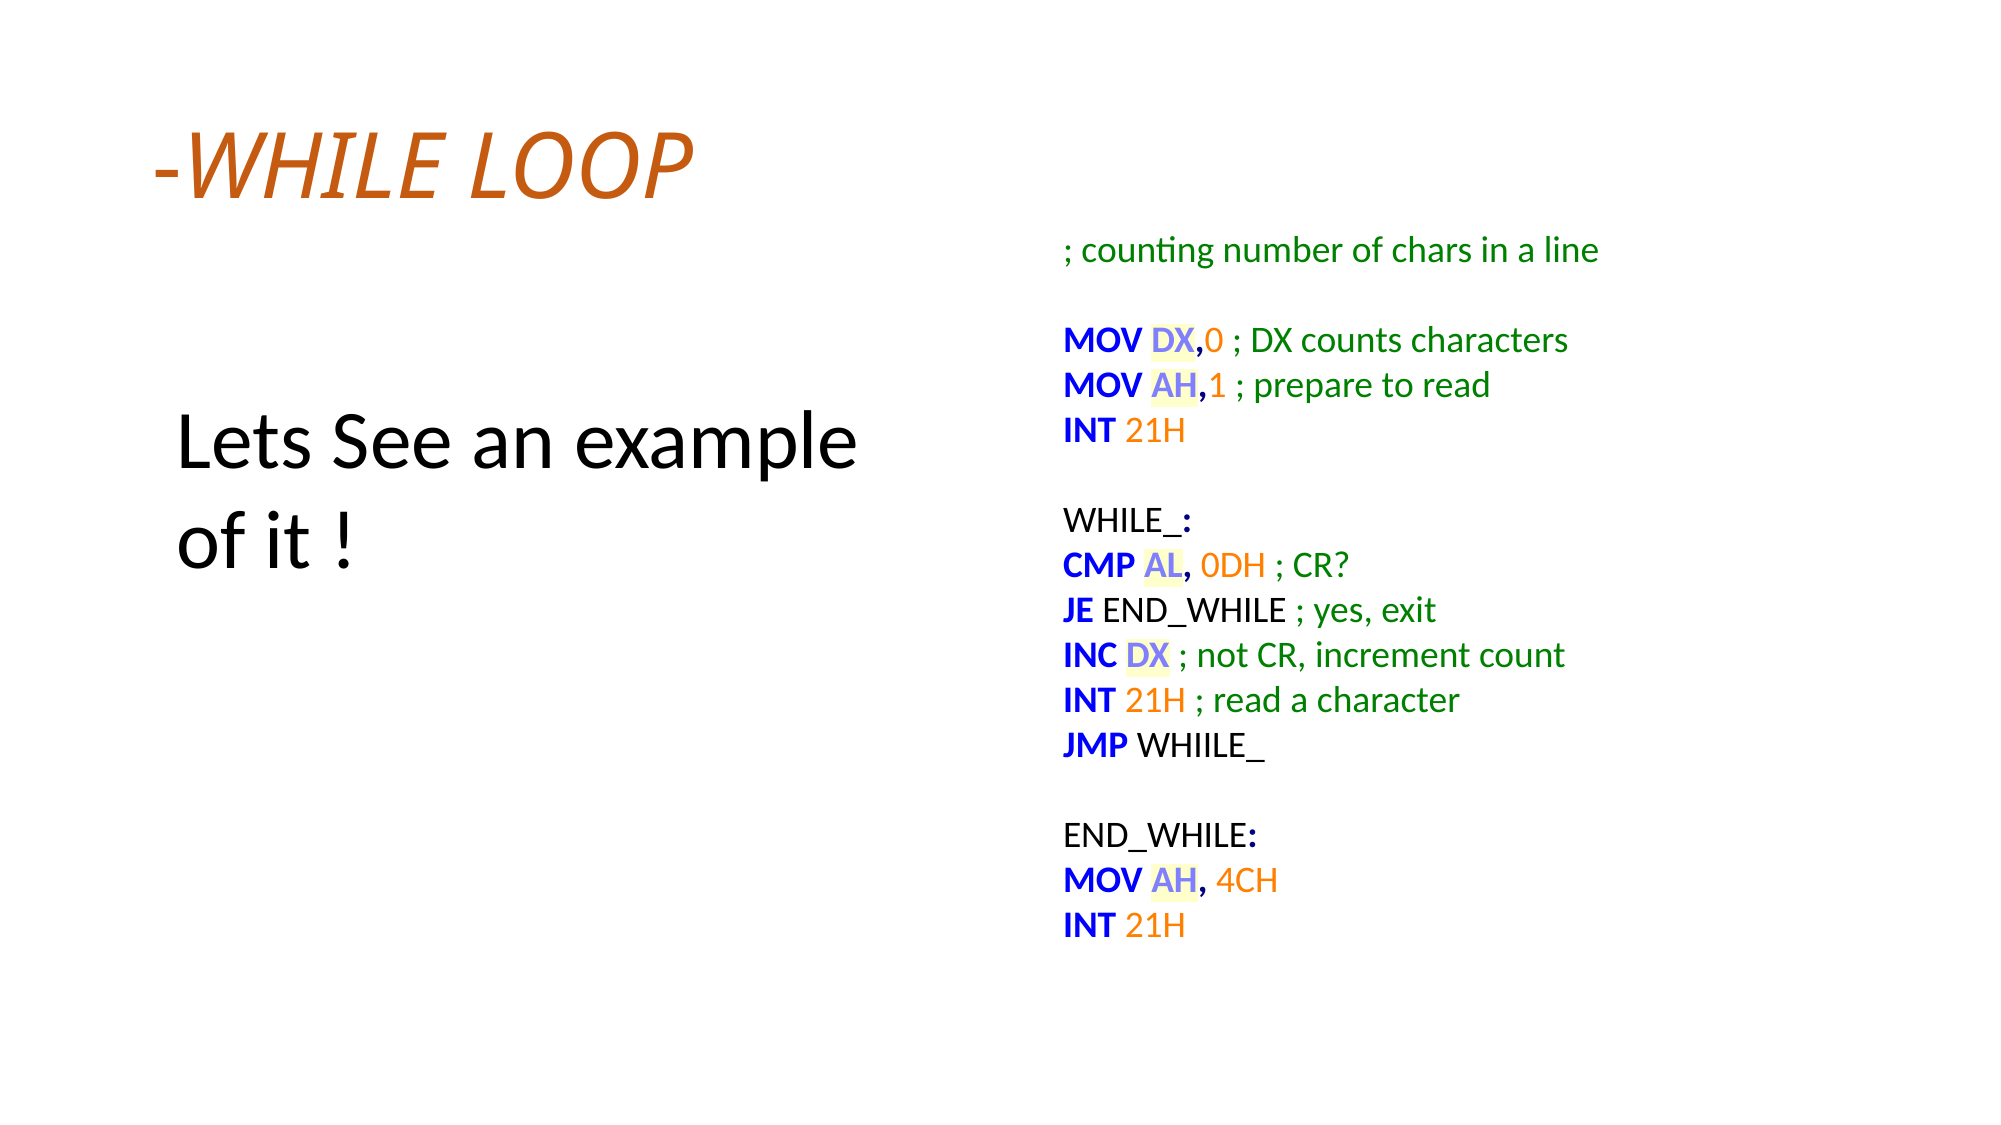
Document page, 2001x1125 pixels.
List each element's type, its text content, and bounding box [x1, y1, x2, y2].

text_box ; counting number of chars in a line MOV DX,0 ; DX counts characters MOV AH,1 ; prepare to read INT 21H WHILE_: CMP AL, 0DH ; CR? JE END_WHILE ; yes, exit INC DX ; not CR, increment count INT 21H ; read a character JMP WHIILE_ END_WHILE: MOV AH, 4CH INT 21H [1048, 217, 2000, 953]
title -WHILE LOOP [137, 59, 1863, 278]
text_box Lets See an example of it ! [162, 378, 905, 593]
